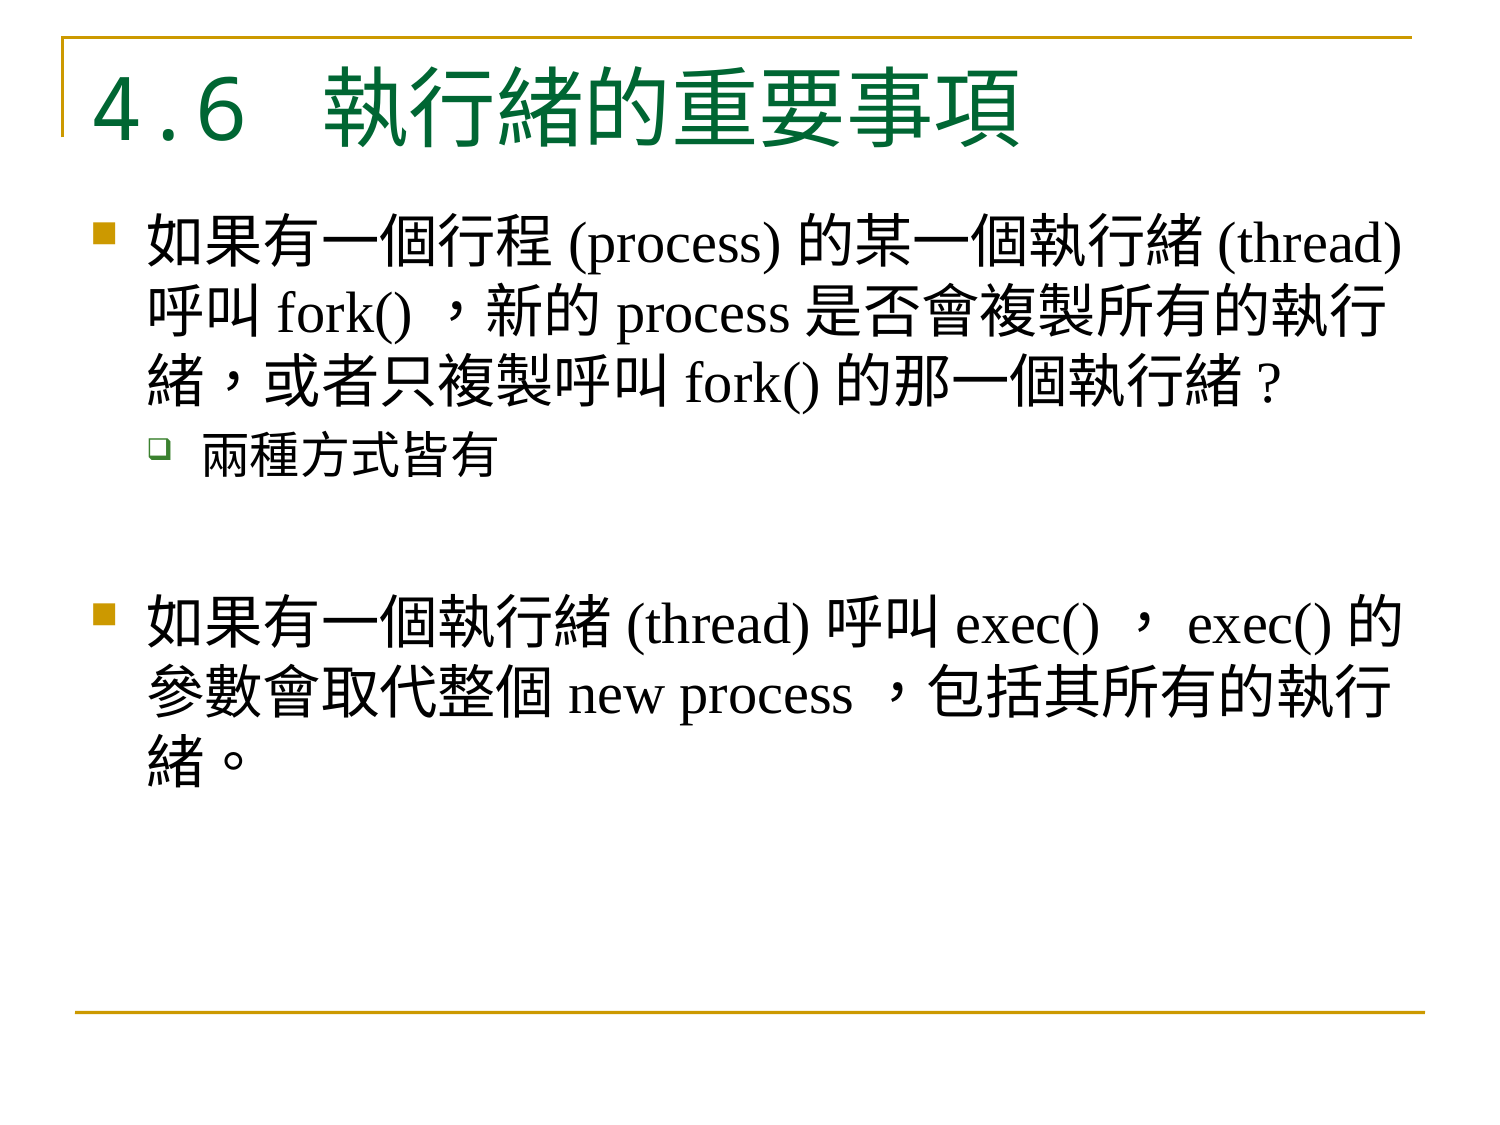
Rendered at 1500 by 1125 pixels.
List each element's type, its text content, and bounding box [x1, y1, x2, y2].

list 如果有一個行程(process)的某一個執行緒(thread)呼叫fork()，新的process是否會複製所有的執行緒，或者只複製呼叫fork()的那一個執行緒? 兩種方式皆有 如果有一個執行緒(thread)呼叫exec()，exec()的參數會取代整個new process，包括其所有的執行緒。 [75, 196, 1425, 1006]
title 4.6 執行緒的重要事項 [75, 45, 1425, 196]
